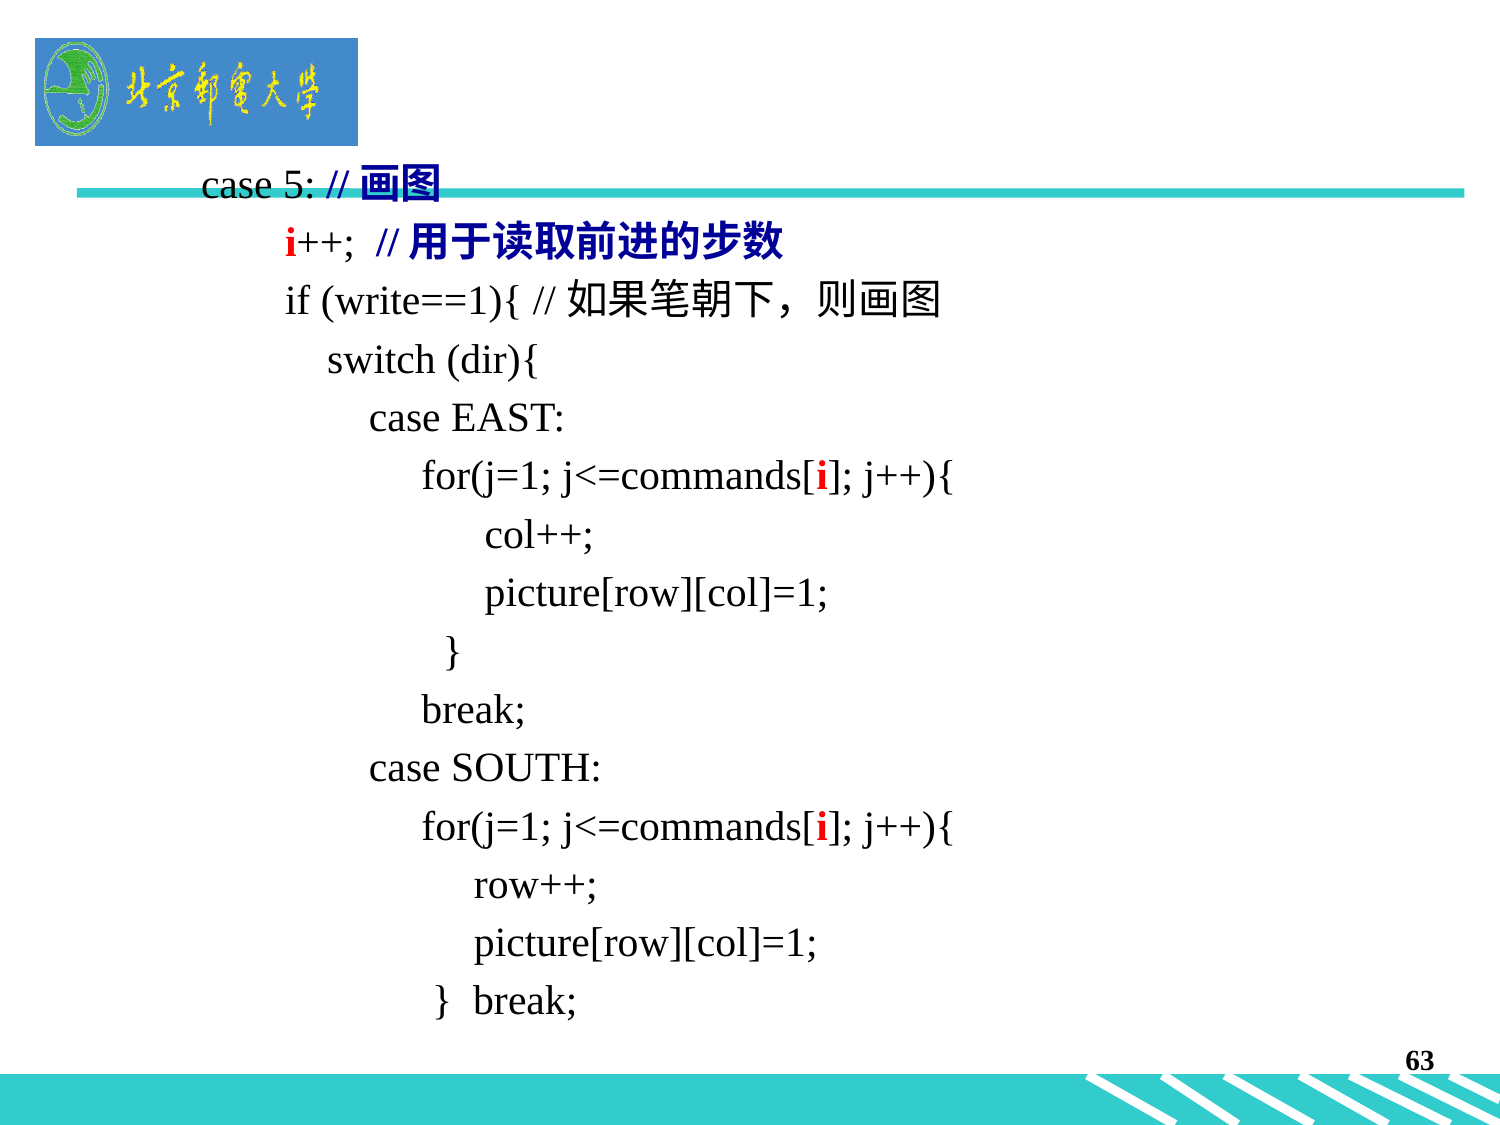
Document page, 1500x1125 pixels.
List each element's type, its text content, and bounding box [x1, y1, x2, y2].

slide_number 63 [1137, 1037, 1450, 1113]
picture [34, 37, 358, 146]
list case 5: //画图 i++; //用于读取前进的步数 if (write==1){ //如果笔朝下，则画图 switch (dir){ case EAST: for(j=1; j<=commands[i]; j++){ col++; picture[row][col]=1; } break; case SOUTH: for(j=1; j<=commands[i]; j++){ row++; picture[row][col]=1; } break; [112, 149, 1388, 1125]
